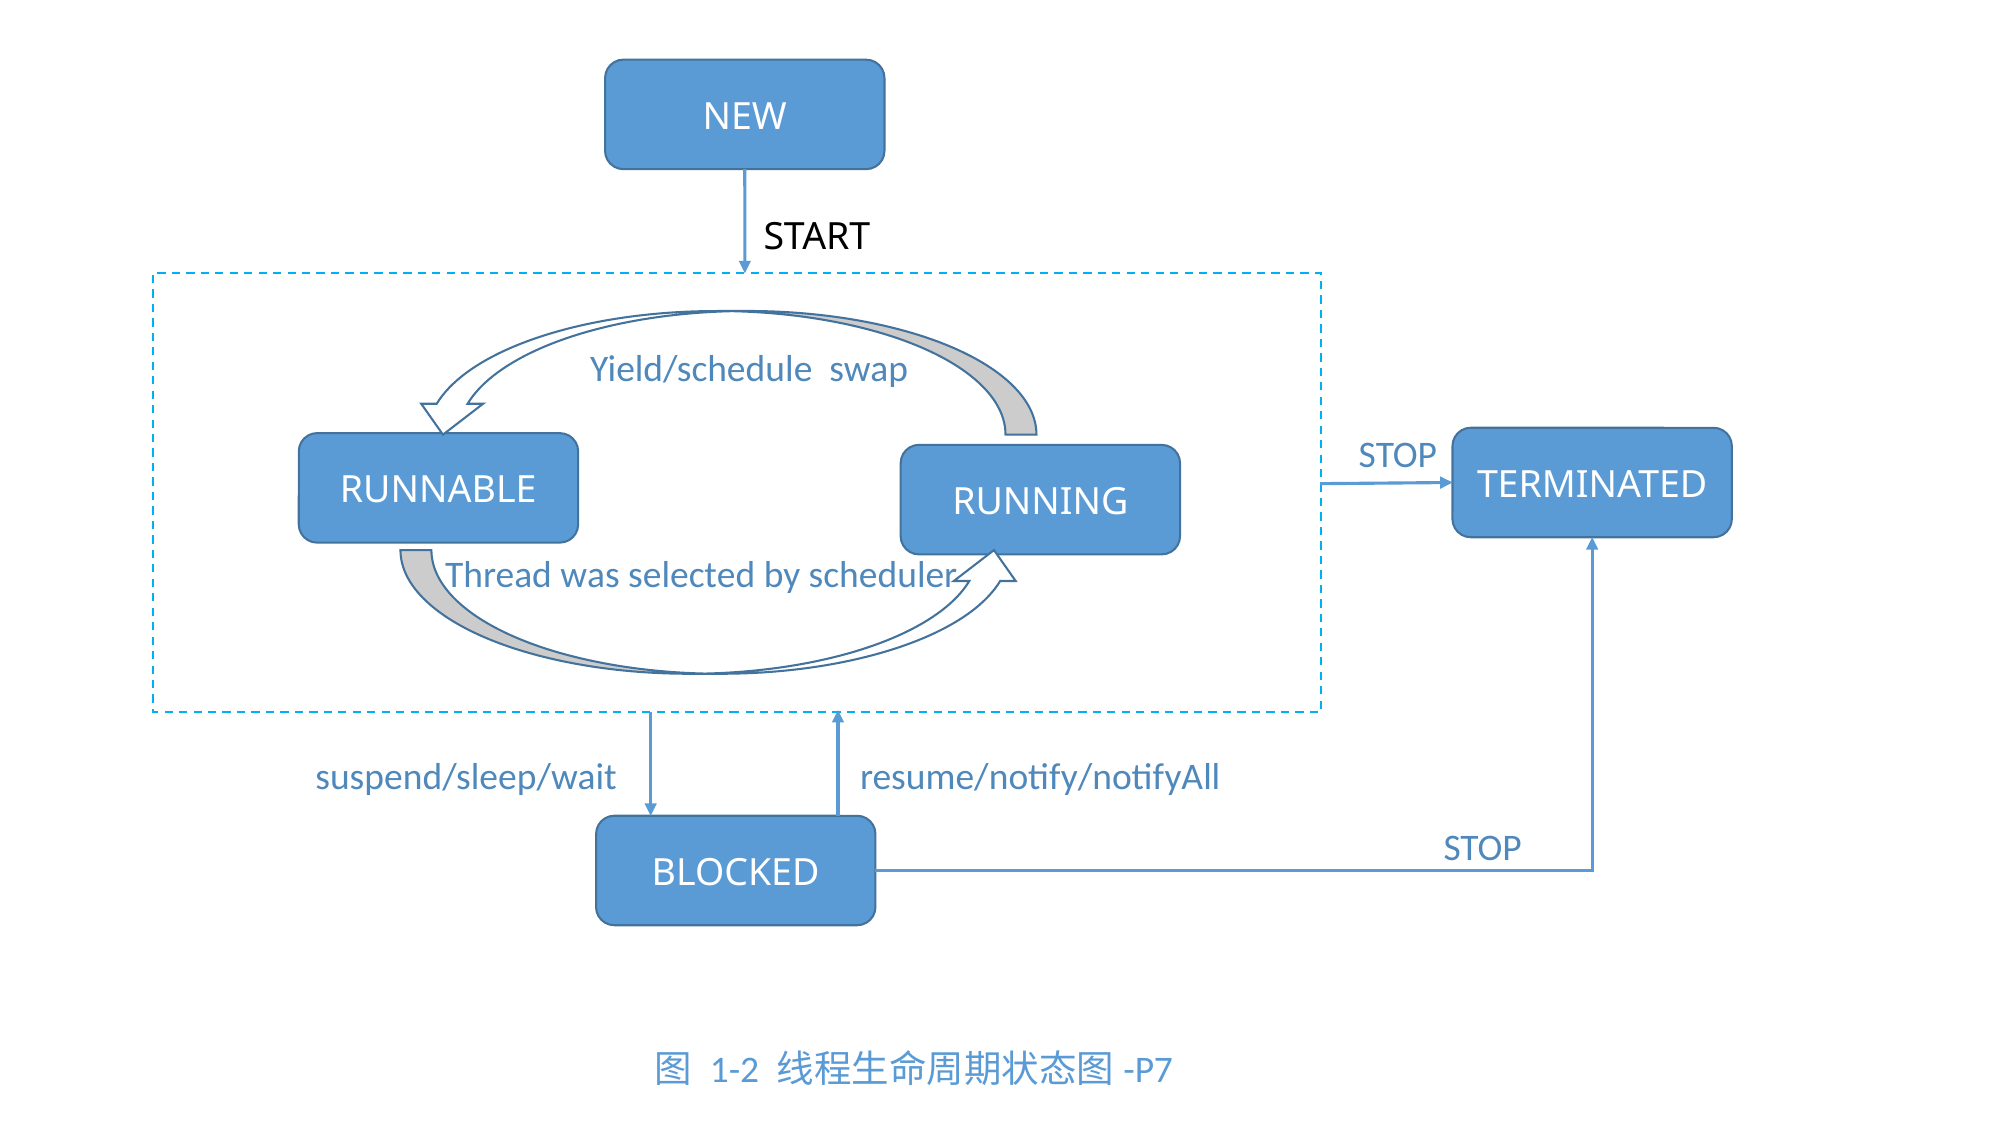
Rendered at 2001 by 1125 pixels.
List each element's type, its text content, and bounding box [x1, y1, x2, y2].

text_box NEW [604, 58, 886, 171]
text_box Yield/schedule swap [575, 337, 924, 397]
text_box RUNNABLE [297, 432, 580, 544]
text_box STOP [1428, 871, 1537, 876]
text_box BLOCKED [595, 814, 877, 927]
text_box Thread was selected by scheduler [430, 542, 875, 602]
text_box [419, 309, 1038, 437]
text_box TERMINATED [1451, 426, 1733, 539]
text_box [875, 537, 1593, 871]
text_box START [748, 205, 886, 265]
text_box STOP [1343, 423, 1452, 482]
text_box RUNNING [899, 443, 1182, 537]
text_box [399, 549, 875, 675]
text_box [152, 272, 1322, 713]
text_box 图 1-2 线程生命周期状态图-P7 [640, 1037, 1188, 1098]
text_box suspend/sleep/wait [300, 744, 632, 805]
text_box resume/notify/notifyAll [845, 744, 875, 805]
